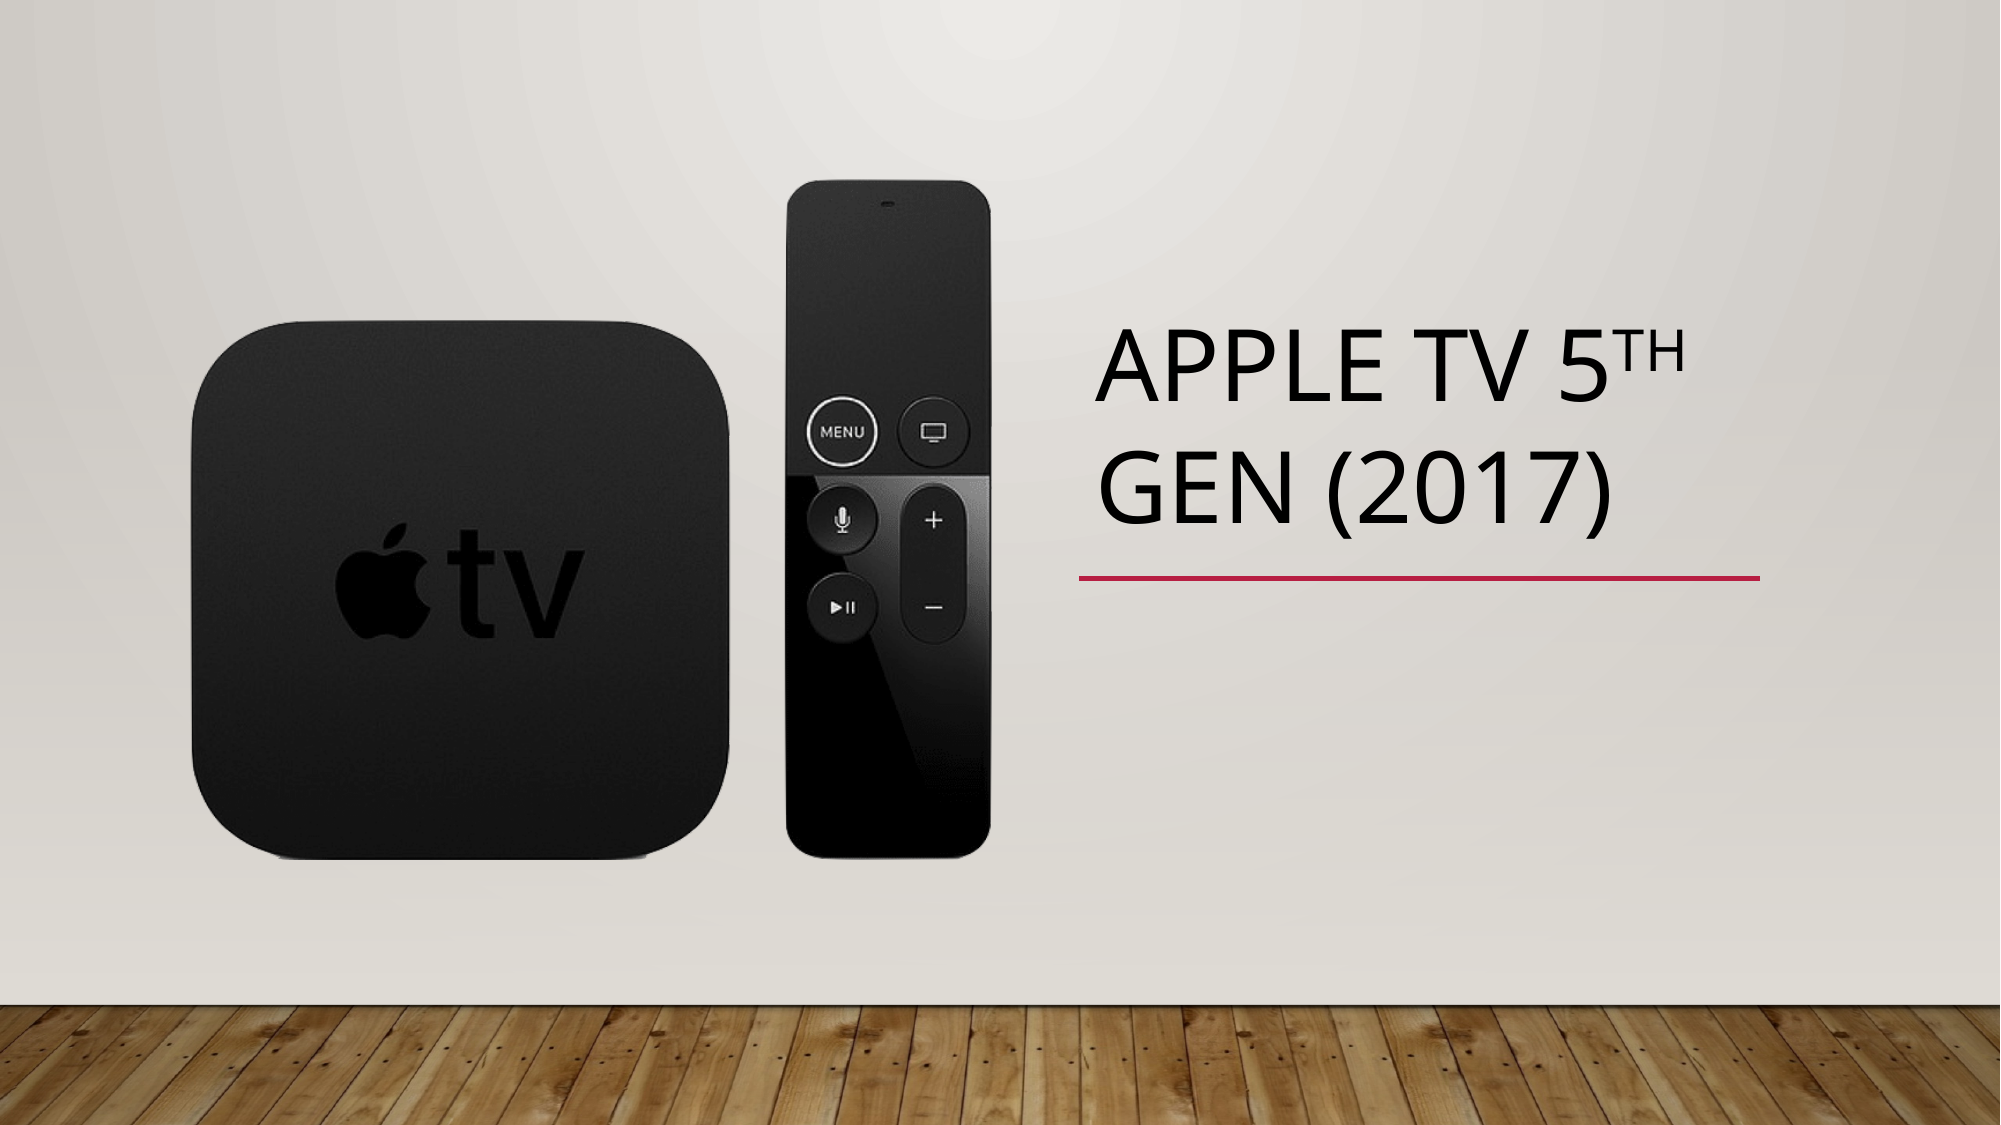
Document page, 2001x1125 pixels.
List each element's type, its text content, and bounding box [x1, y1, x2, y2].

text_box Apple TV 5th Gen (2017) [1080, 158, 1762, 549]
text_box [0, 330, 2000, 1004]
text_box [0, 0, 2000, 330]
picture [0, 1006, 2000, 1125]
picture [185, 169, 1000, 860]
